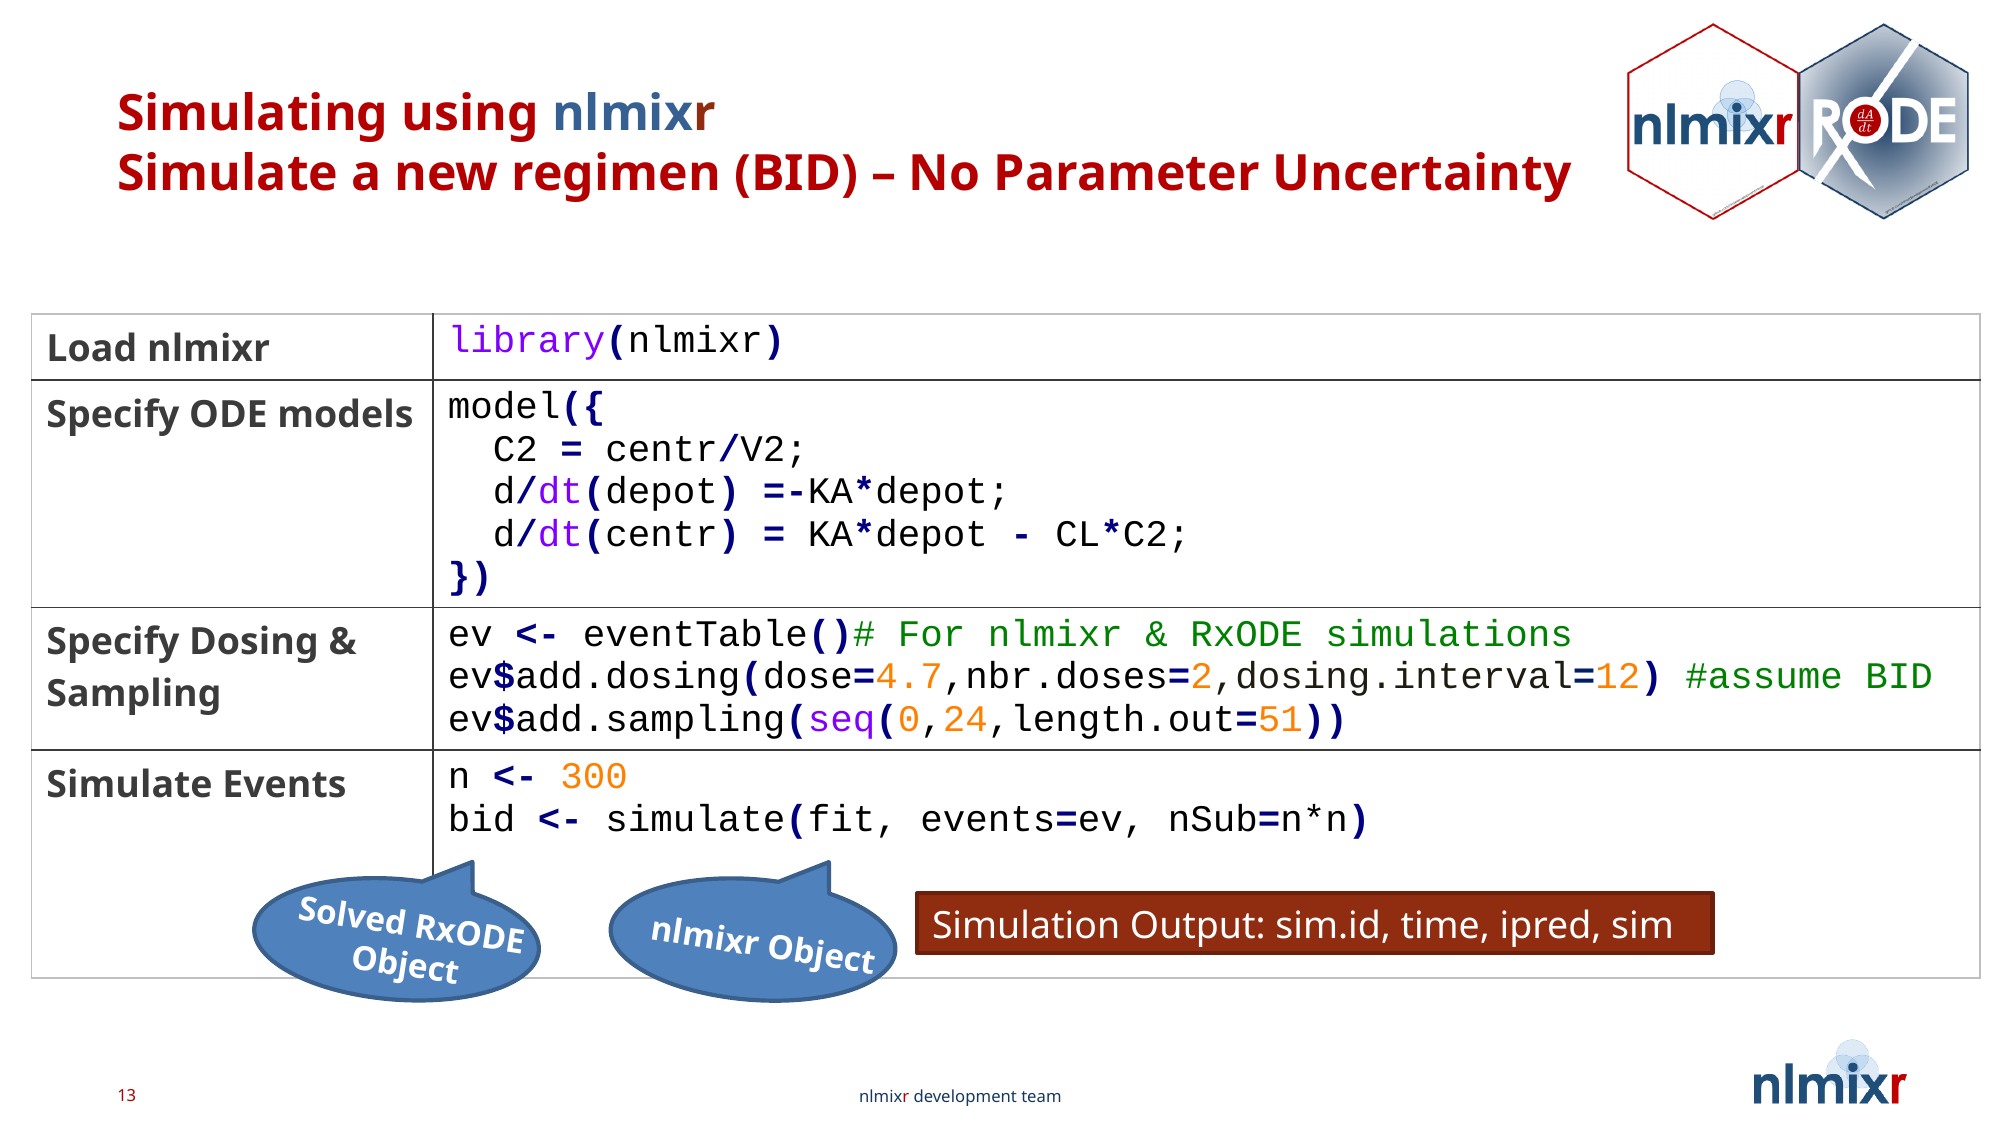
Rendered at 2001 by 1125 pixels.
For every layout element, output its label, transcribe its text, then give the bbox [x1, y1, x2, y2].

table_cell n <- 300 bid <- simulate(fit, events=ev, nSub=n*n) [434, 751, 1979, 977]
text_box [1626, 22, 1969, 221]
table_header library(nlmixr) [434, 315, 1979, 379]
table_cell model({ C2 = centr/V2; d/dt(depot) =-KA*depot; d/dt(centr) = KA*depot - CL*C2; }) [434, 381, 1979, 607]
table_header Load nlmixr [32, 315, 432, 379]
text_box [609, 879, 896, 1001]
slide_number 13 [102, 1076, 276, 1115]
footer nlmixr development team [354, 1076, 1567, 1115]
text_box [253, 878, 540, 1000]
title Simulating using nlmixr Simulate a new regimen (BID) – No Parameter Uncertainty [102, 18, 1898, 263]
picture [1744, 1028, 1916, 1115]
table_cell Simulate Events [32, 751, 432, 977]
table_cell Specify Dosing & Sampling [32, 608, 432, 749]
table_cell Specify ODE models [32, 381, 432, 607]
text_box Simulation Output: sim.id, time, ipred, sim [915, 891, 1715, 955]
table_cell ev <- eventTable()# For nlmixr & RxODE simulations ev$add.dosing(dose=4.7,nbr.doses=2,dosing.interval=12) #assume BID ev$add.sampling(seq(0,24,length.out=51)) [434, 608, 1979, 749]
